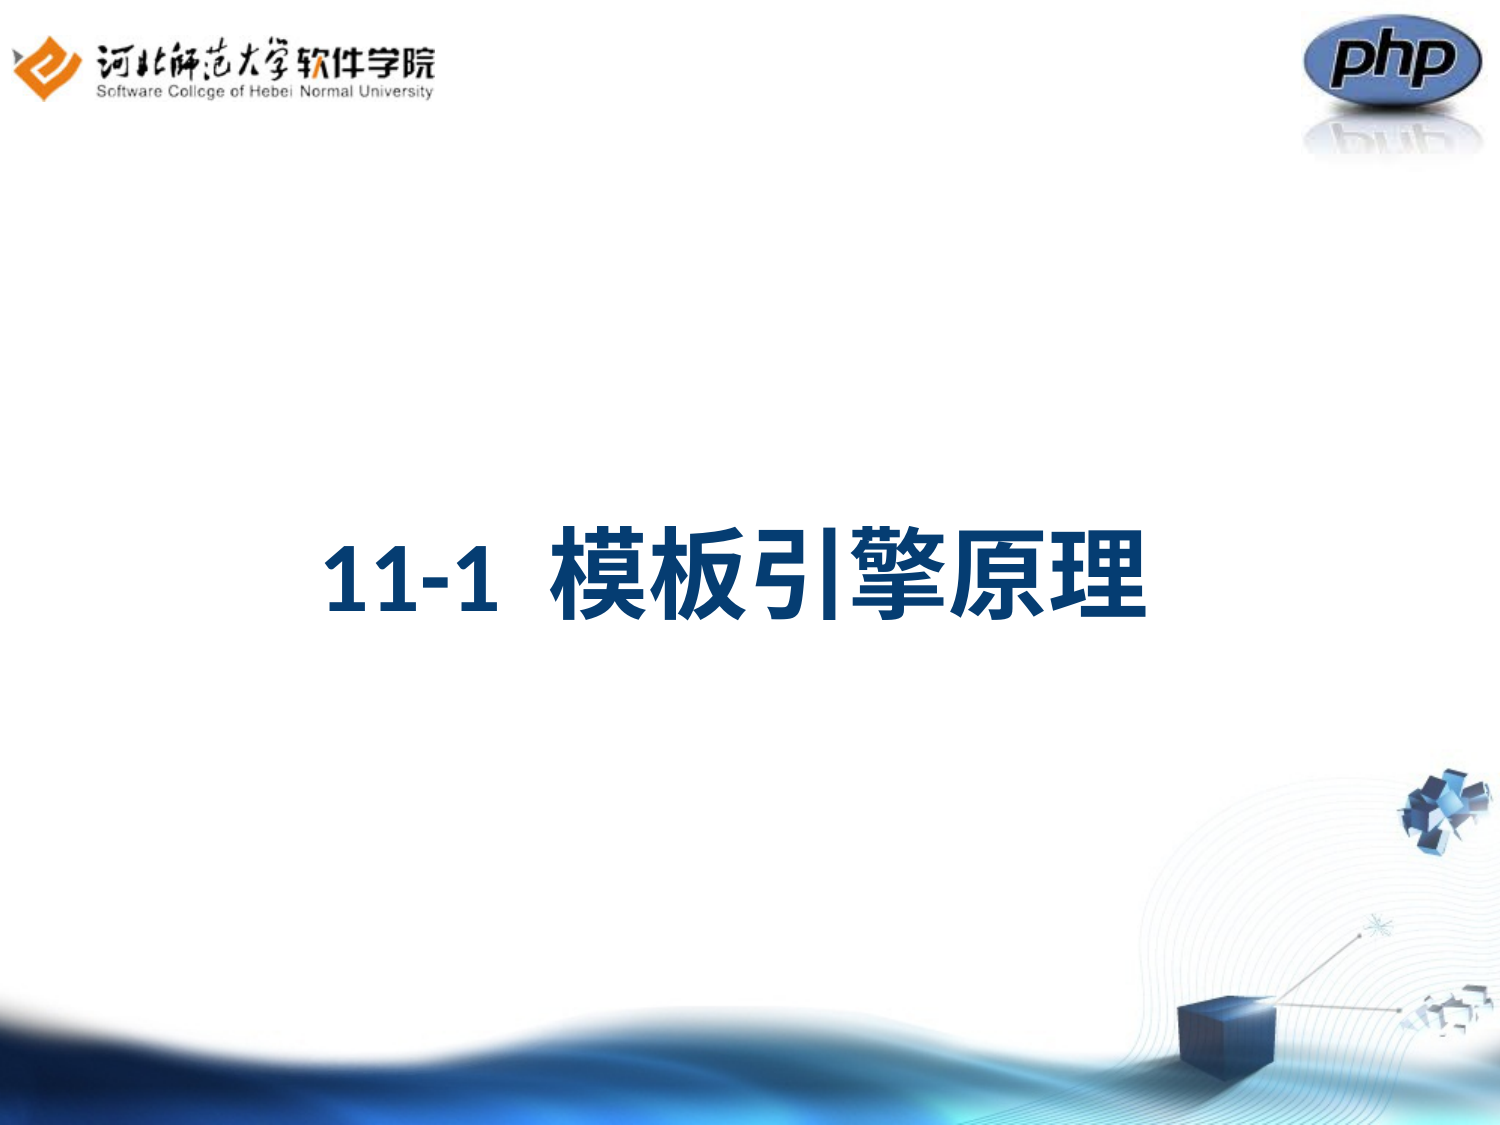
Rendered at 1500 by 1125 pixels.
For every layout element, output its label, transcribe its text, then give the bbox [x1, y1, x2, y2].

title 11-1 模板引擎原理 [58, 503, 1409, 692]
picture [0, 0, 1500, 1125]
